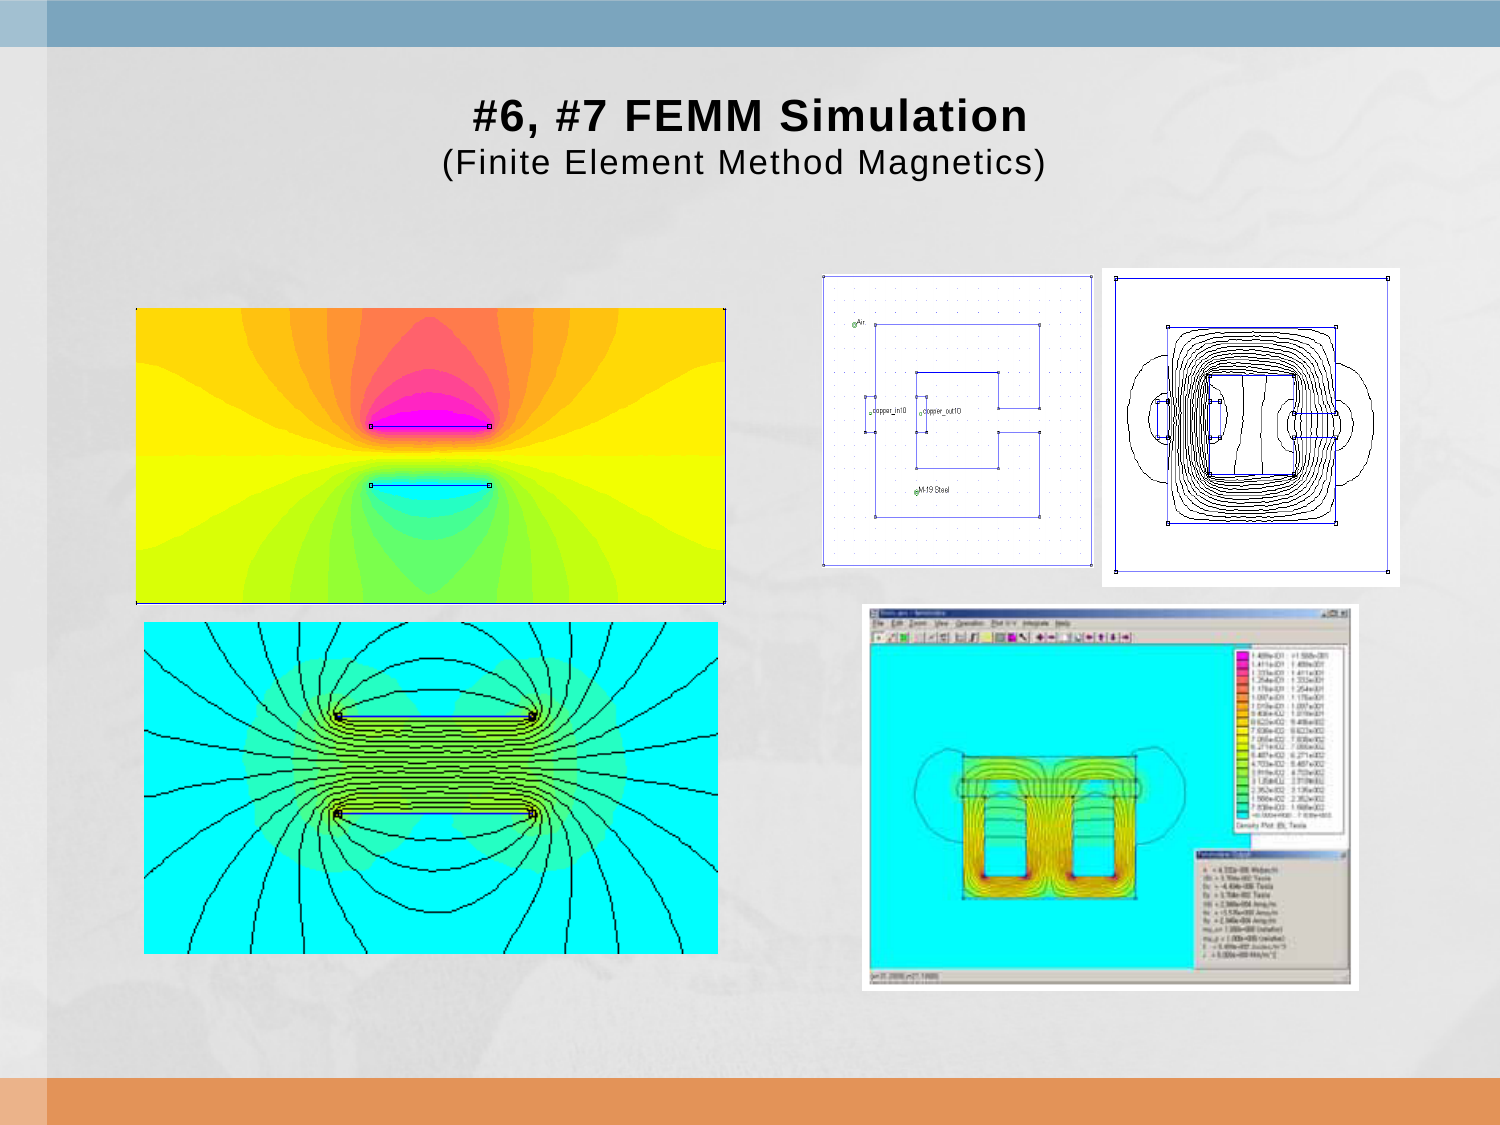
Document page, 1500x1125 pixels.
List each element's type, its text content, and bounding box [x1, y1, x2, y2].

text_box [822, 268, 1400, 587]
picture [862, 604, 1359, 991]
picture [135, 308, 727, 605]
title #6, #7 FEMM Simulation (Finite Element Method Magnetics) [49, 77, 1454, 232]
picture [144, 622, 718, 954]
